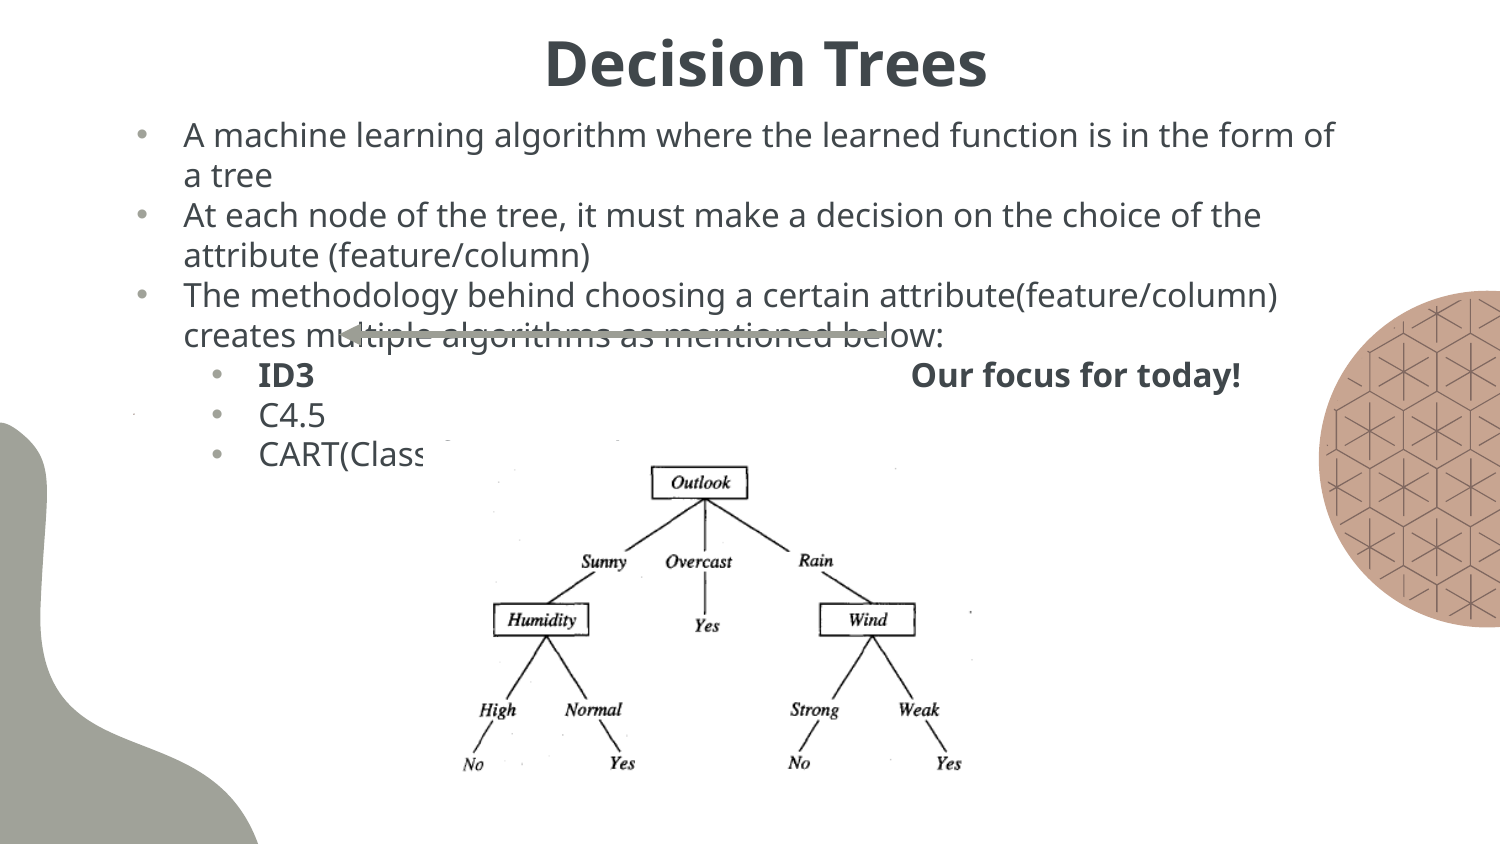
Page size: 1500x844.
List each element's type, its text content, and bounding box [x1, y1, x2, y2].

picture [423, 440, 990, 785]
list A machine learning algorithm where the learned function is in the form of a tree At each node of the tree, it must make a decision on the choice of the attribute (feature/column) The methodology behind choosing a certain attribute(feature/column) creates multiple algorithms as mentioned below: ID3 Our focus for today! C4.5 CART(Classification and Regression Trees) [100, 59, 1367, 768]
title Decision Trees [133, 25, 1400, 114]
